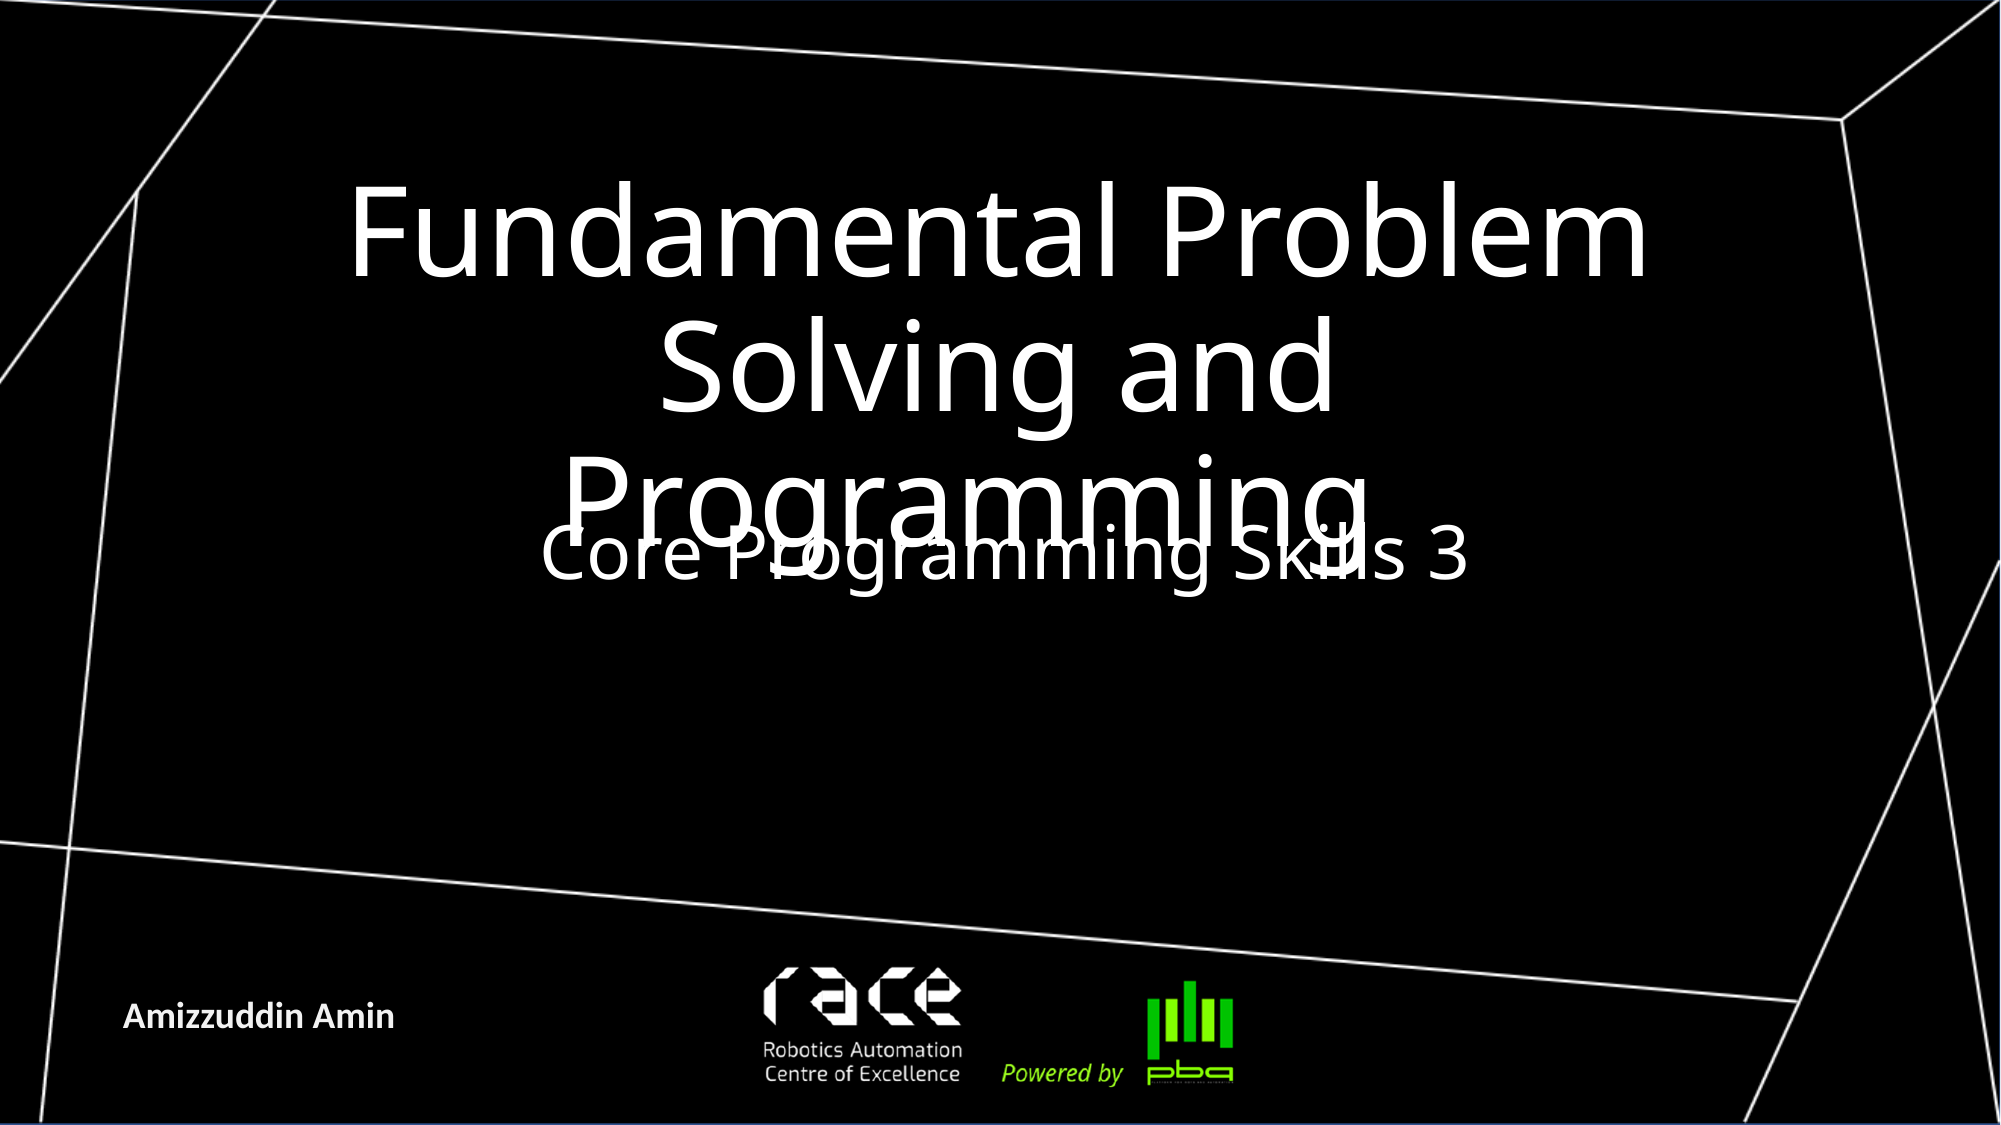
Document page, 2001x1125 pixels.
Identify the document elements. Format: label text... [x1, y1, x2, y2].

picture [0, 0, 2001, 1125]
text_box Core Programming Skills 3 [255, 507, 1756, 667]
text_box Amizzuddin Amin [108, 983, 411, 1044]
text_box Fundamental Problem Solving and Programming [188, 161, 1811, 320]
